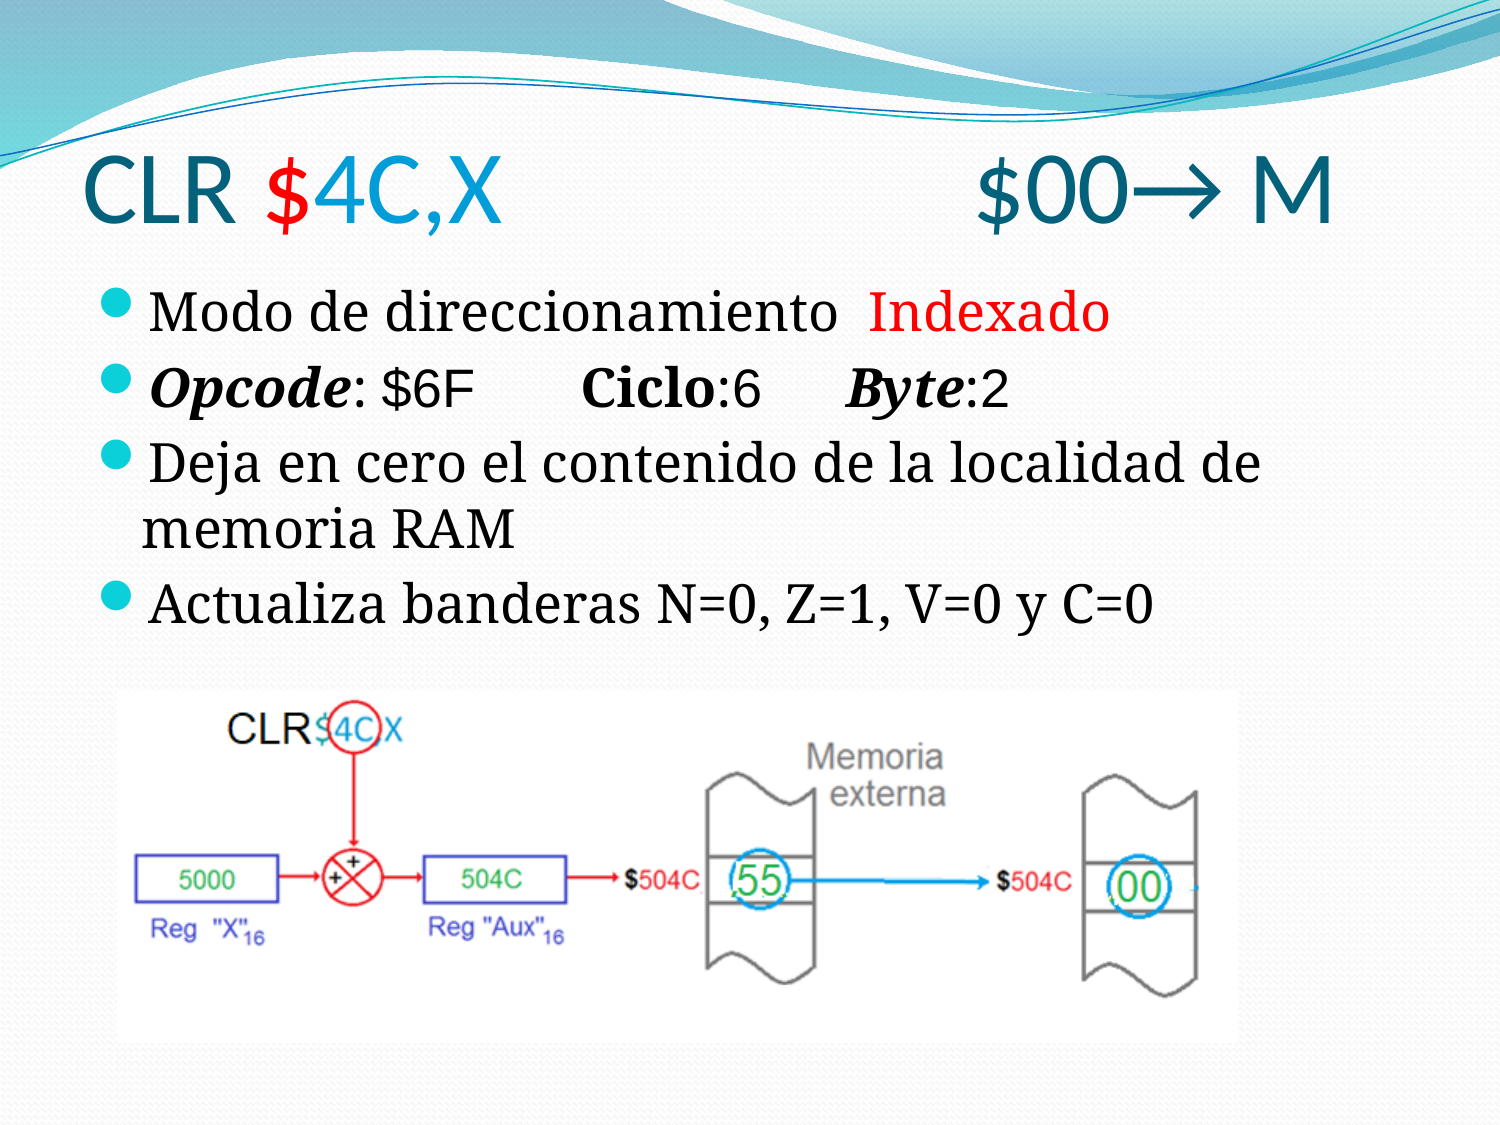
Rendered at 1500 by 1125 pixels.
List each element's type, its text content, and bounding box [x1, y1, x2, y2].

picture [116, 691, 1238, 1044]
title CLR $4C,X $00→ M [82, 35, 1432, 245]
list Modo de direccionamiento Indexado Opcode: $6F Ciclo:6 Byte:2 Deja en cero el contenido de la localidad de memoria RAM Actualiza banderas N=0, Z=1, V=0 y C=0 [82, 269, 1432, 680]
